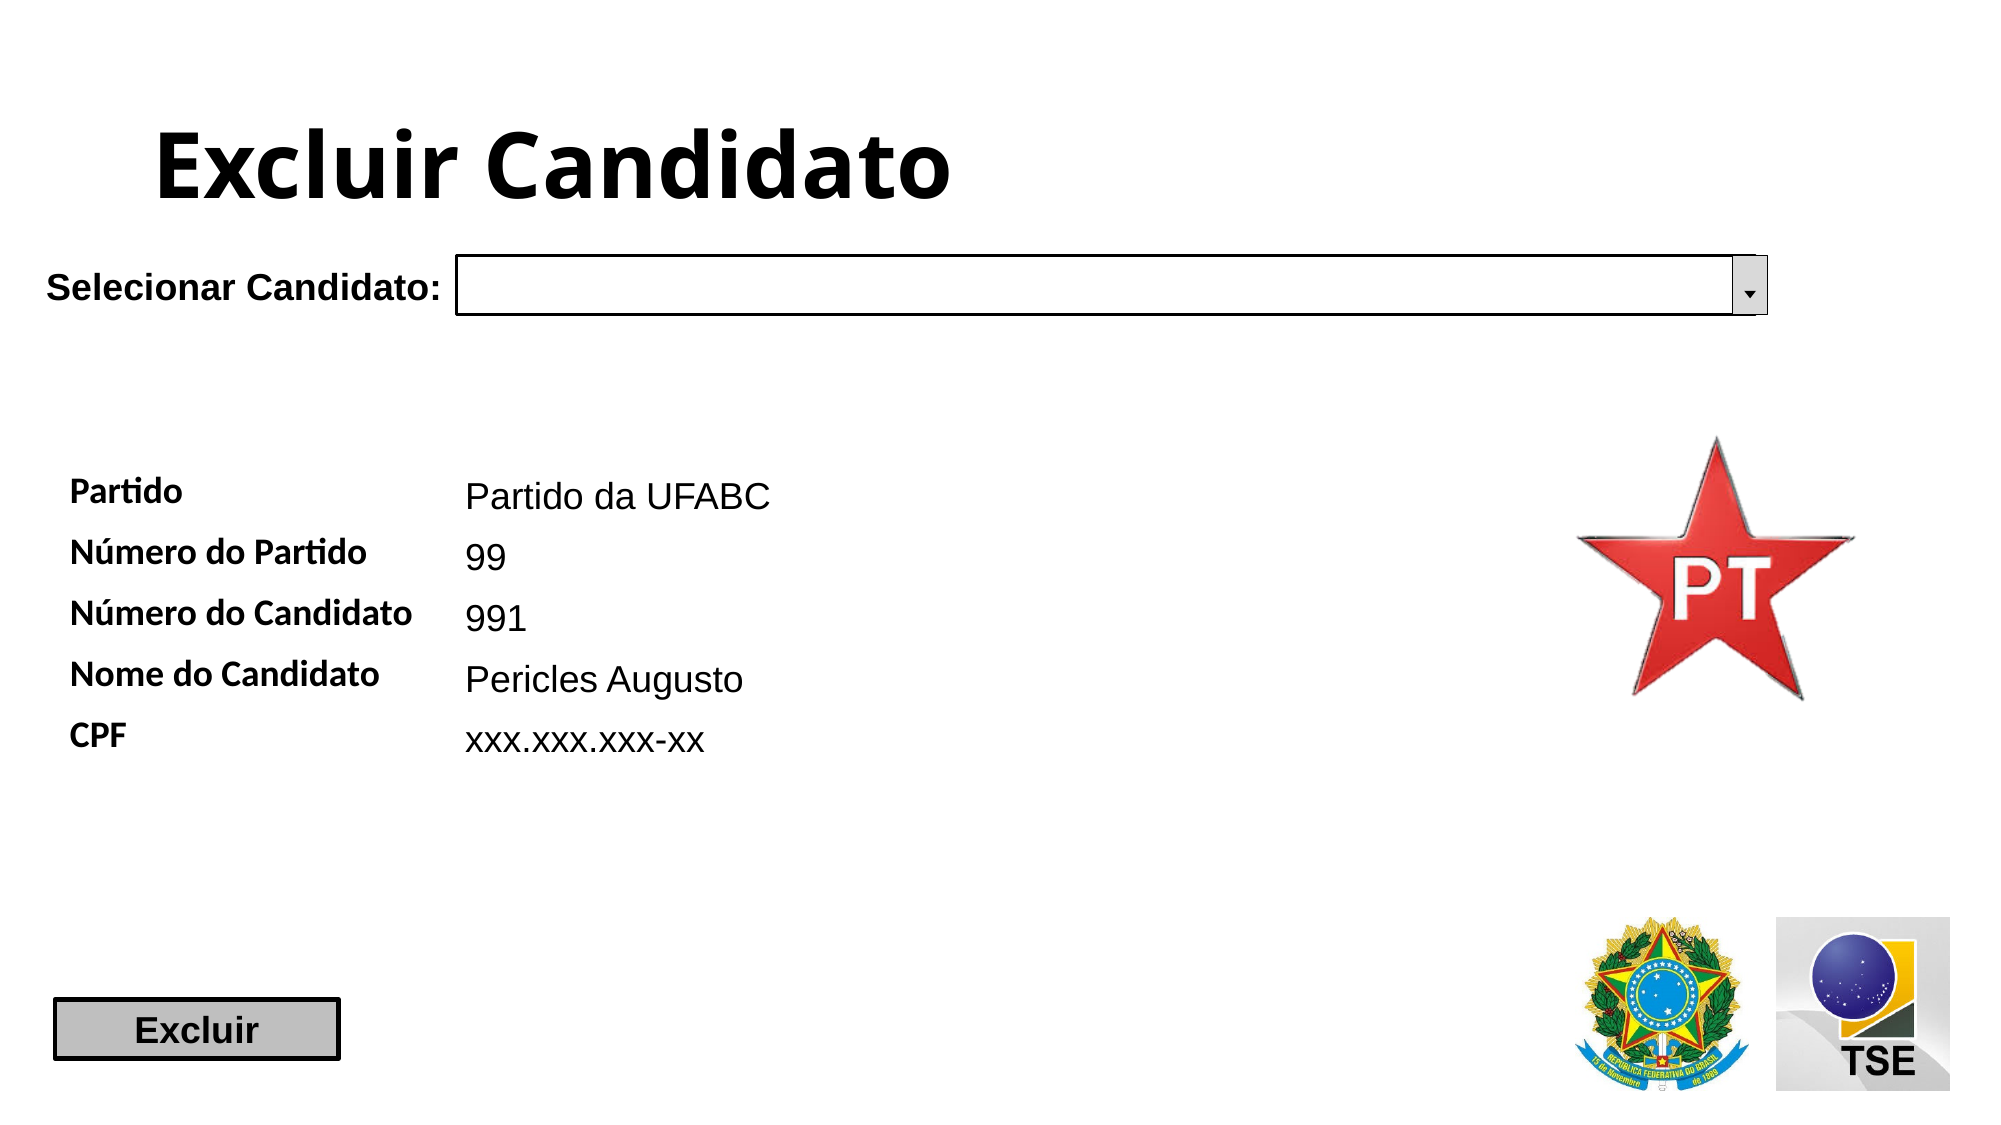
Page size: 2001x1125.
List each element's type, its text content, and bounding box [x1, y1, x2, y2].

table_cell 991 [450, 590, 1526, 650]
table_cell 99 [450, 529, 1526, 590]
text_box Excluir [55, 999, 339, 1059]
text_box [481, 255, 1730, 315]
text_box Selecionar Candidato: [31, 255, 481, 315]
table_cell Pericles Augusto [450, 650, 1526, 711]
text_box [1742, 288, 1758, 301]
picture [1776, 916, 1951, 1091]
text_box [1730, 253, 1770, 316]
table_cell CPF [55, 711, 450, 772]
table_cell xxx.xxx.xxx-xx [450, 711, 1526, 772]
table_cell Número do Partido [55, 529, 450, 590]
text_box Excluir Candidato [137, 59, 1863, 278]
picture [1575, 916, 1750, 1091]
table_header Partido [55, 468, 450, 529]
picture [1566, 420, 1865, 719]
table_header Partido da UFABC [450, 468, 1526, 529]
table_cell Nome do Candidato [55, 650, 450, 711]
table_cell Número do Candidato [55, 590, 450, 650]
